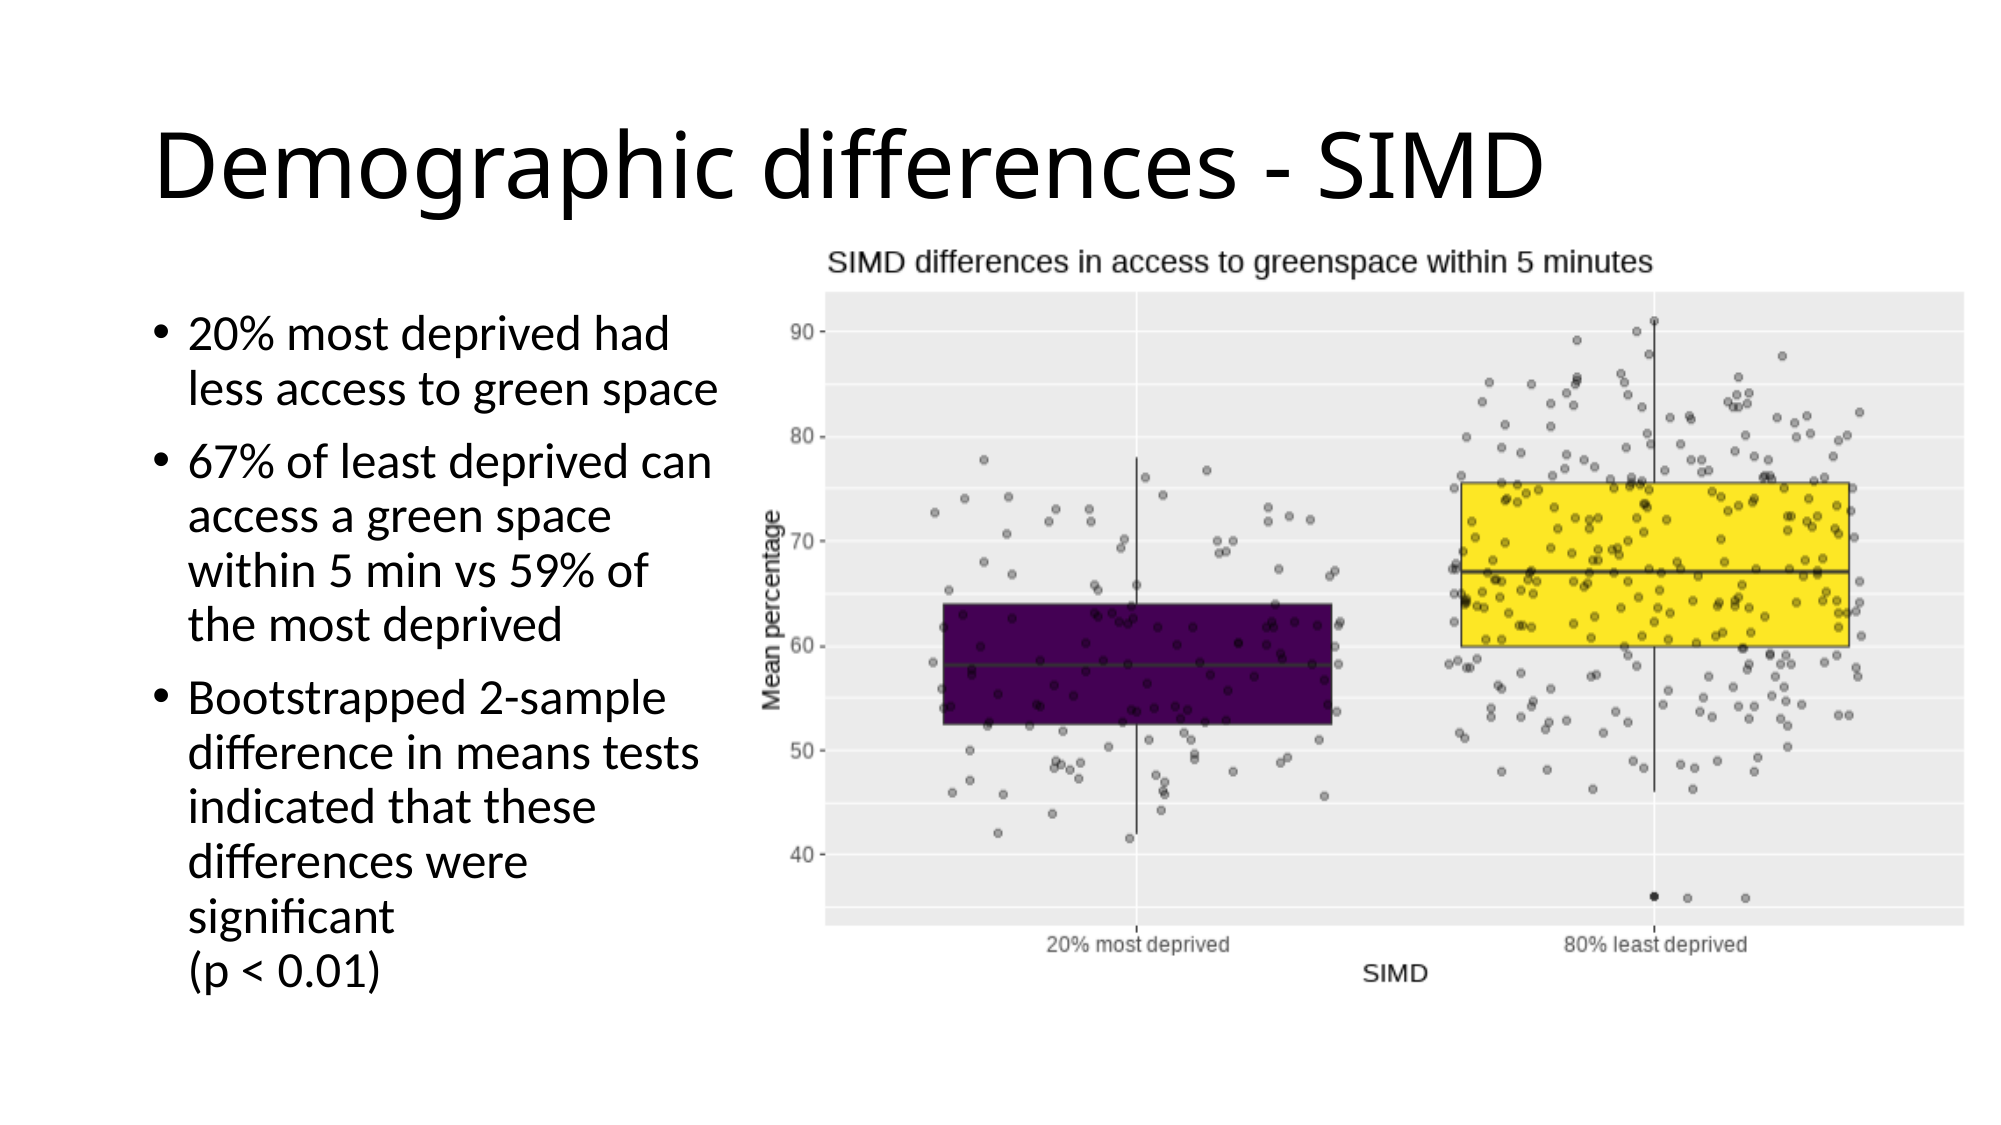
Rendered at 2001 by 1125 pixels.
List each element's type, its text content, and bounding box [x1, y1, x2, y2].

title Demographic differences - SIMD [137, 59, 1863, 278]
list 20% most deprived had less access to green space 67% of least deprived can access a green space within 5 min vs 59% of the most deprived Bootstrapped 2-sample difference in means tests indicated that these differences were significant (p < 0.01) [137, 299, 740, 1014]
picture [753, 243, 1966, 994]
